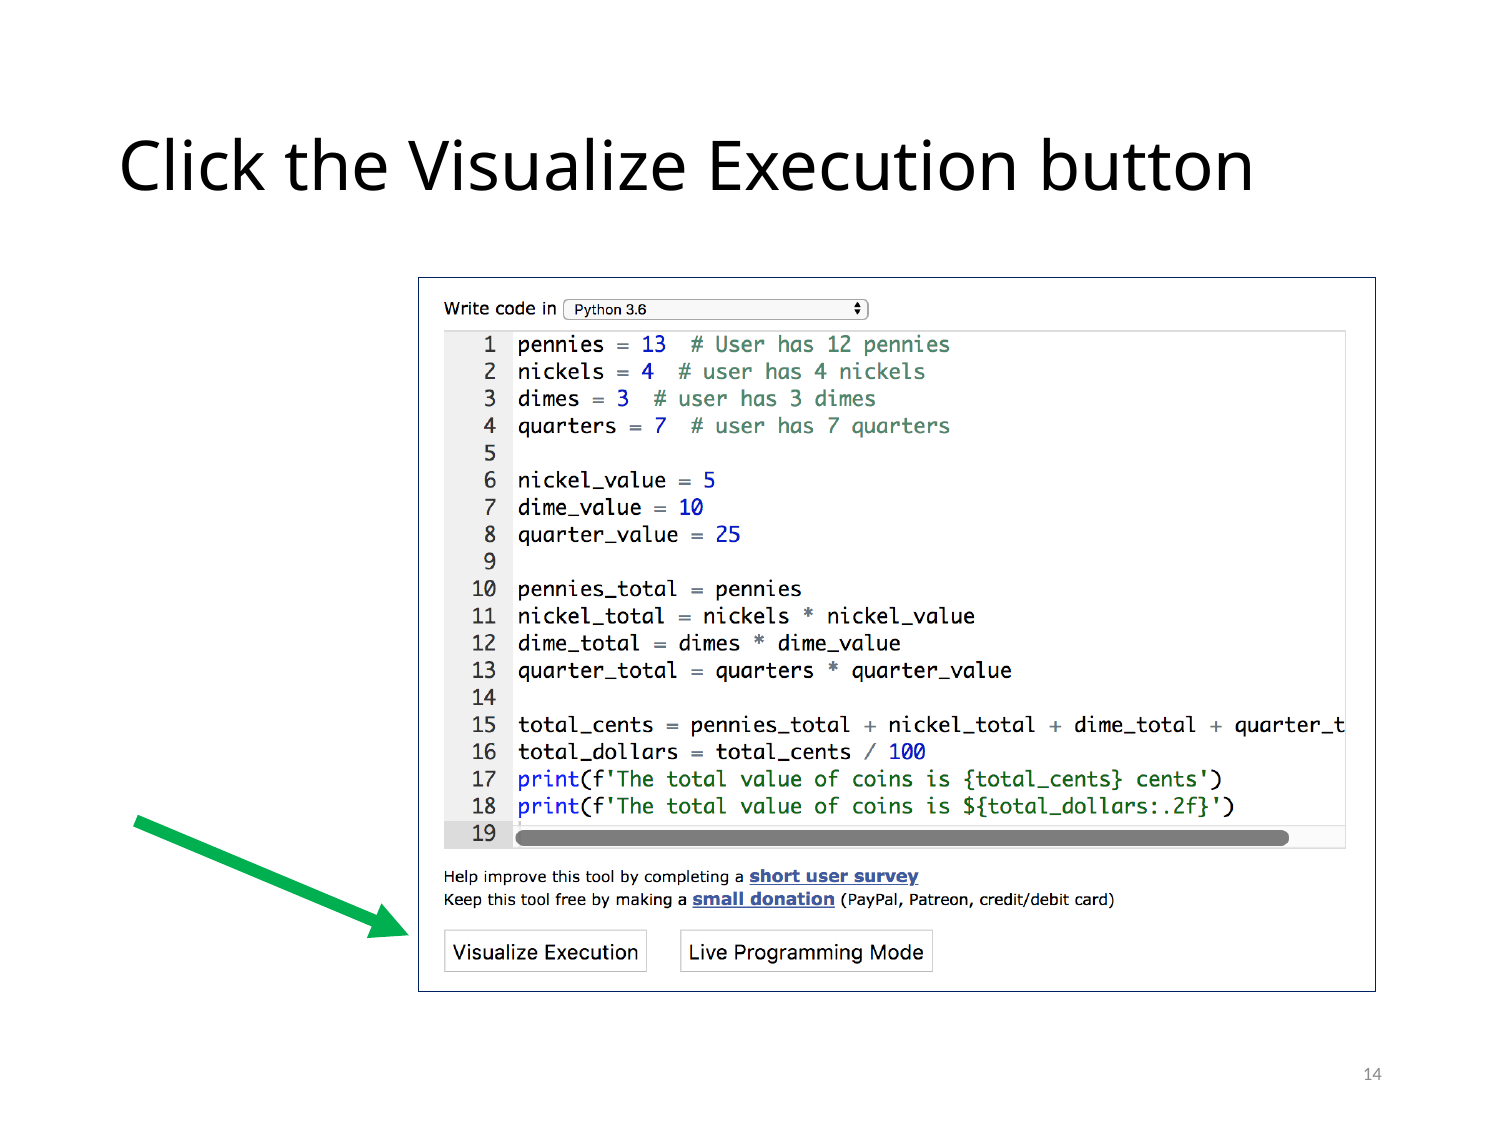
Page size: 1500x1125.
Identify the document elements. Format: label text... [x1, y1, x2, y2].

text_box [135, 820, 409, 936]
slide_number 14 [1059, 1042, 1397, 1103]
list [418, 277, 1376, 992]
title Click the Visualize Execution button [103, 59, 1397, 278]
